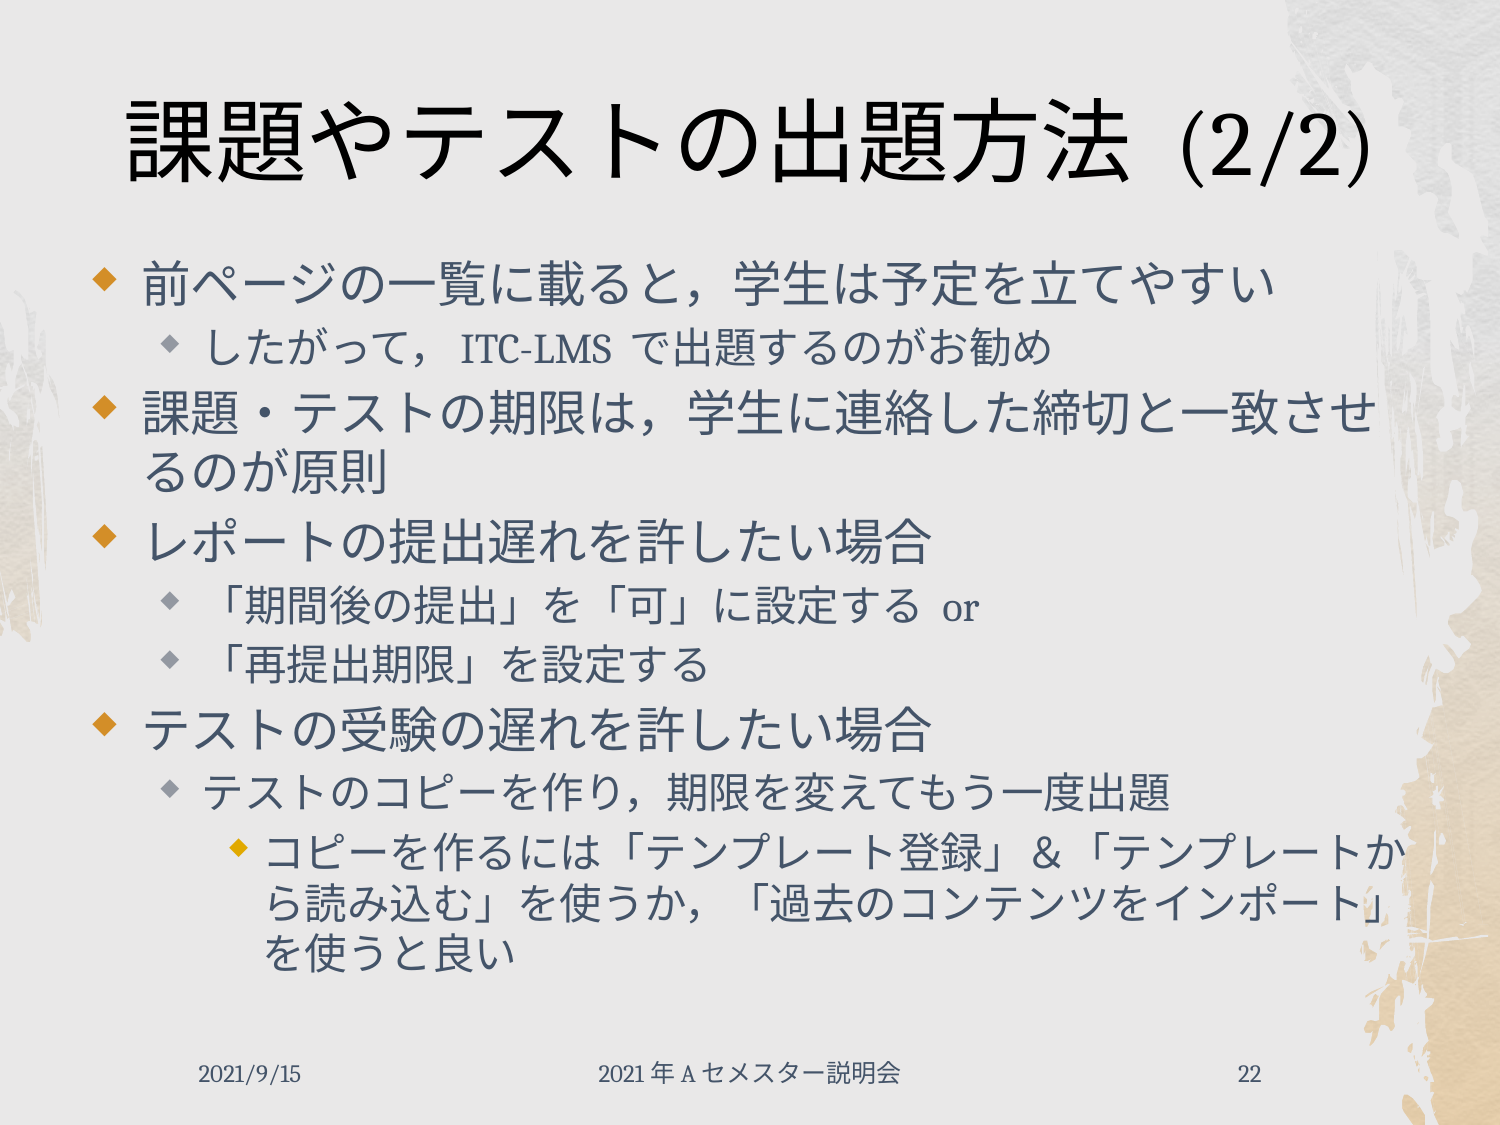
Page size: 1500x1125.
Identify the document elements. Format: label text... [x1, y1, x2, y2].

list 前ページの一覧に載ると，学生は予定を立てやすい したがって，ITC-LMS で出題するのがお勧め 課題・テストの期限は，学生に連絡した締切と一致させるのが原則 レポートの提出遅れを許したい場合 「期間後の提出」を「可」に設定する or 「再提出期限」を設定する テストの受験の遅れを許したい場合 テストのコピーを作り，期限を変えてもう一度出題 コピーを作るには「テンプレート登録」＆「テンプレートから読み込む」を使うか，「過去のコンテンツをインポート」を使うと良い [75, 246, 1425, 989]
title 課題やテストの出題方法 (2/2) [75, 45, 1425, 233]
footer 2021年Aセメスター説明会 [512, 1042, 988, 1103]
slide_number 22 [1074, 1042, 1425, 1103]
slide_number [75, 1042, 425, 1103]
